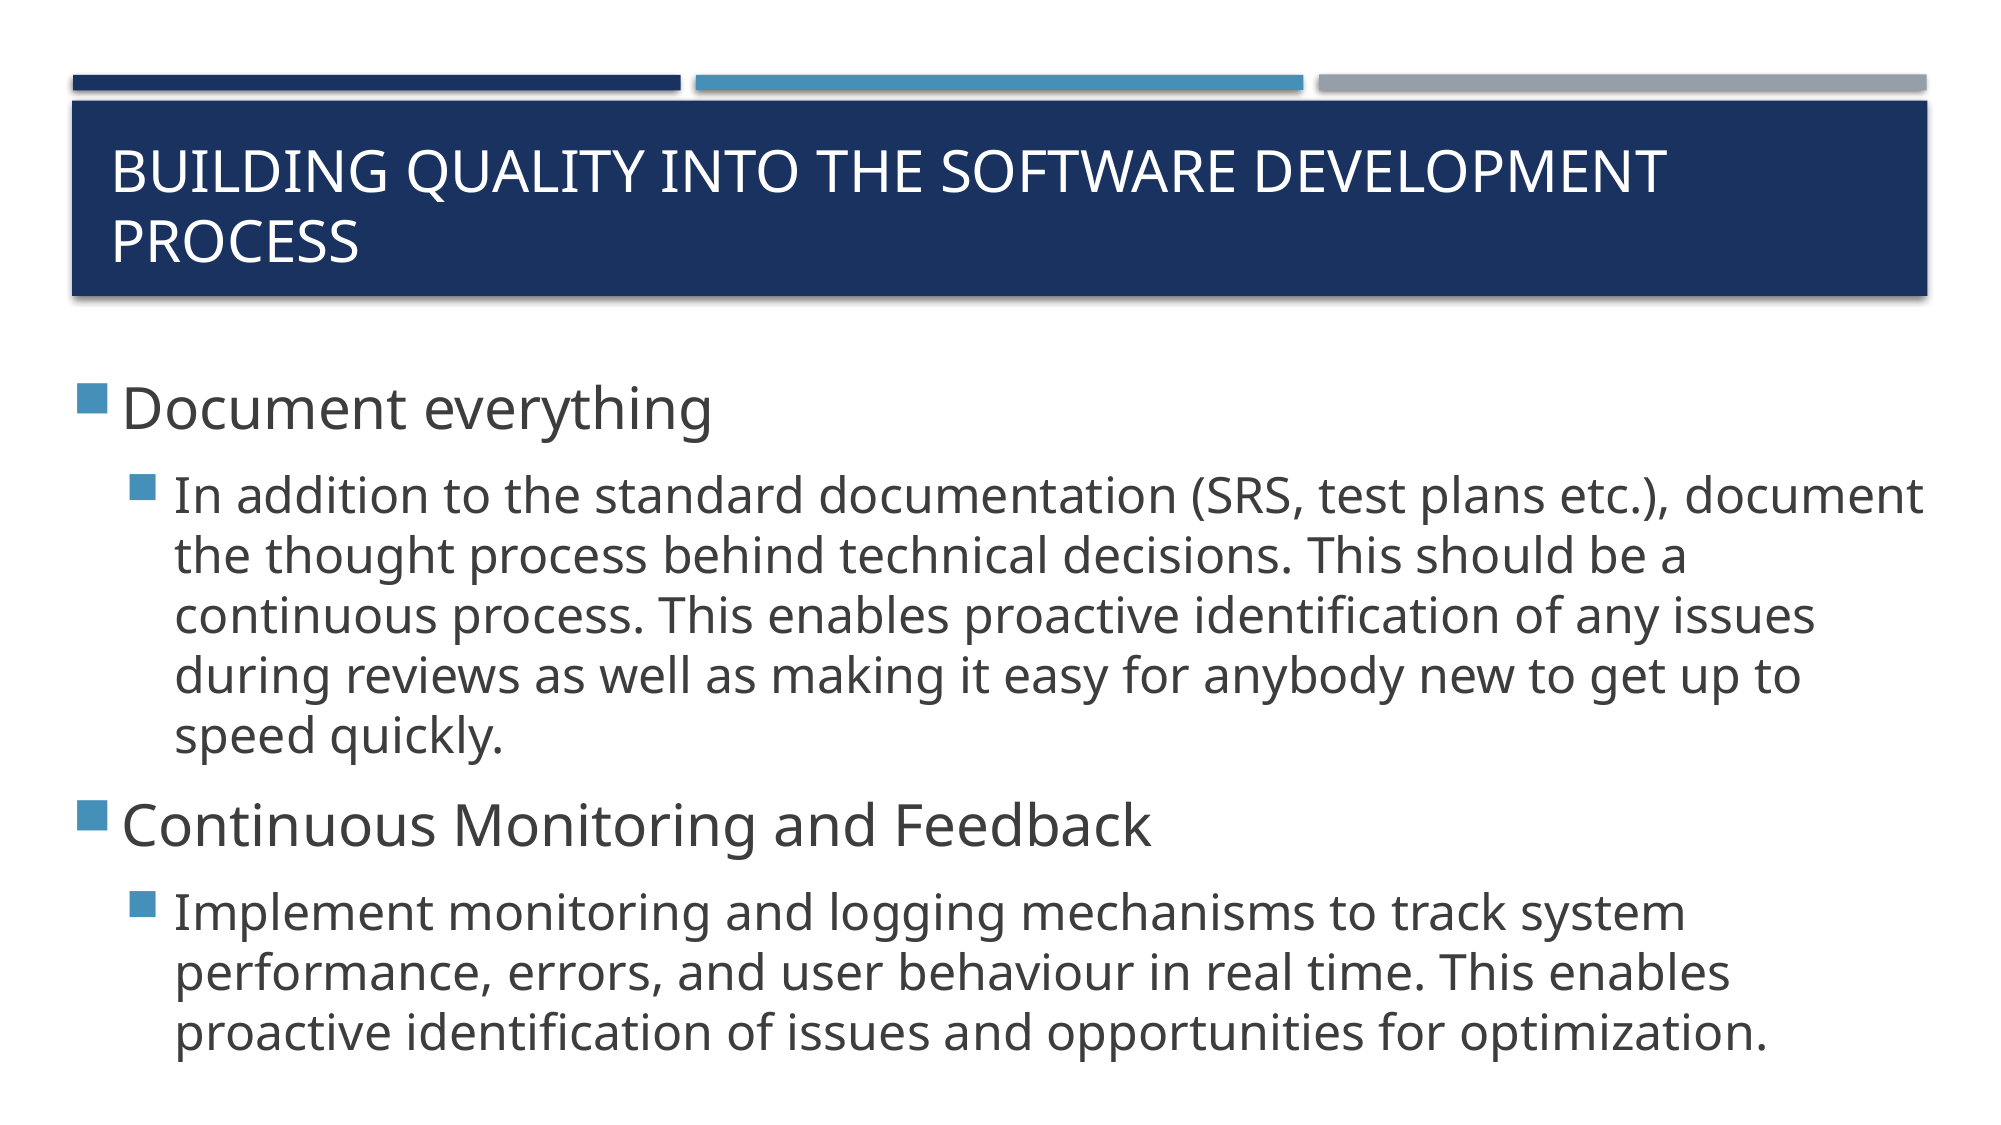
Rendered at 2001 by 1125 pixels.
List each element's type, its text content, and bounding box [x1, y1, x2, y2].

title Building Quality into the Software Development Process [95, 115, 1905, 282]
list Document everything In addition to the standard documentation (SRS, test plans etc.), document the thought process behind technical decisions. This should be a continuous process. This enables proactive identification of any issues during reviews as well as making it easy for anybody new to get up to speed quickly. Continuous Monitoring and Feedback Implement monitoring and logging mechanisms to track system performance, errors, and user behaviour in real time. This enables proactive identification of issues and opportunities for optimization. [56, 343, 1944, 1089]
